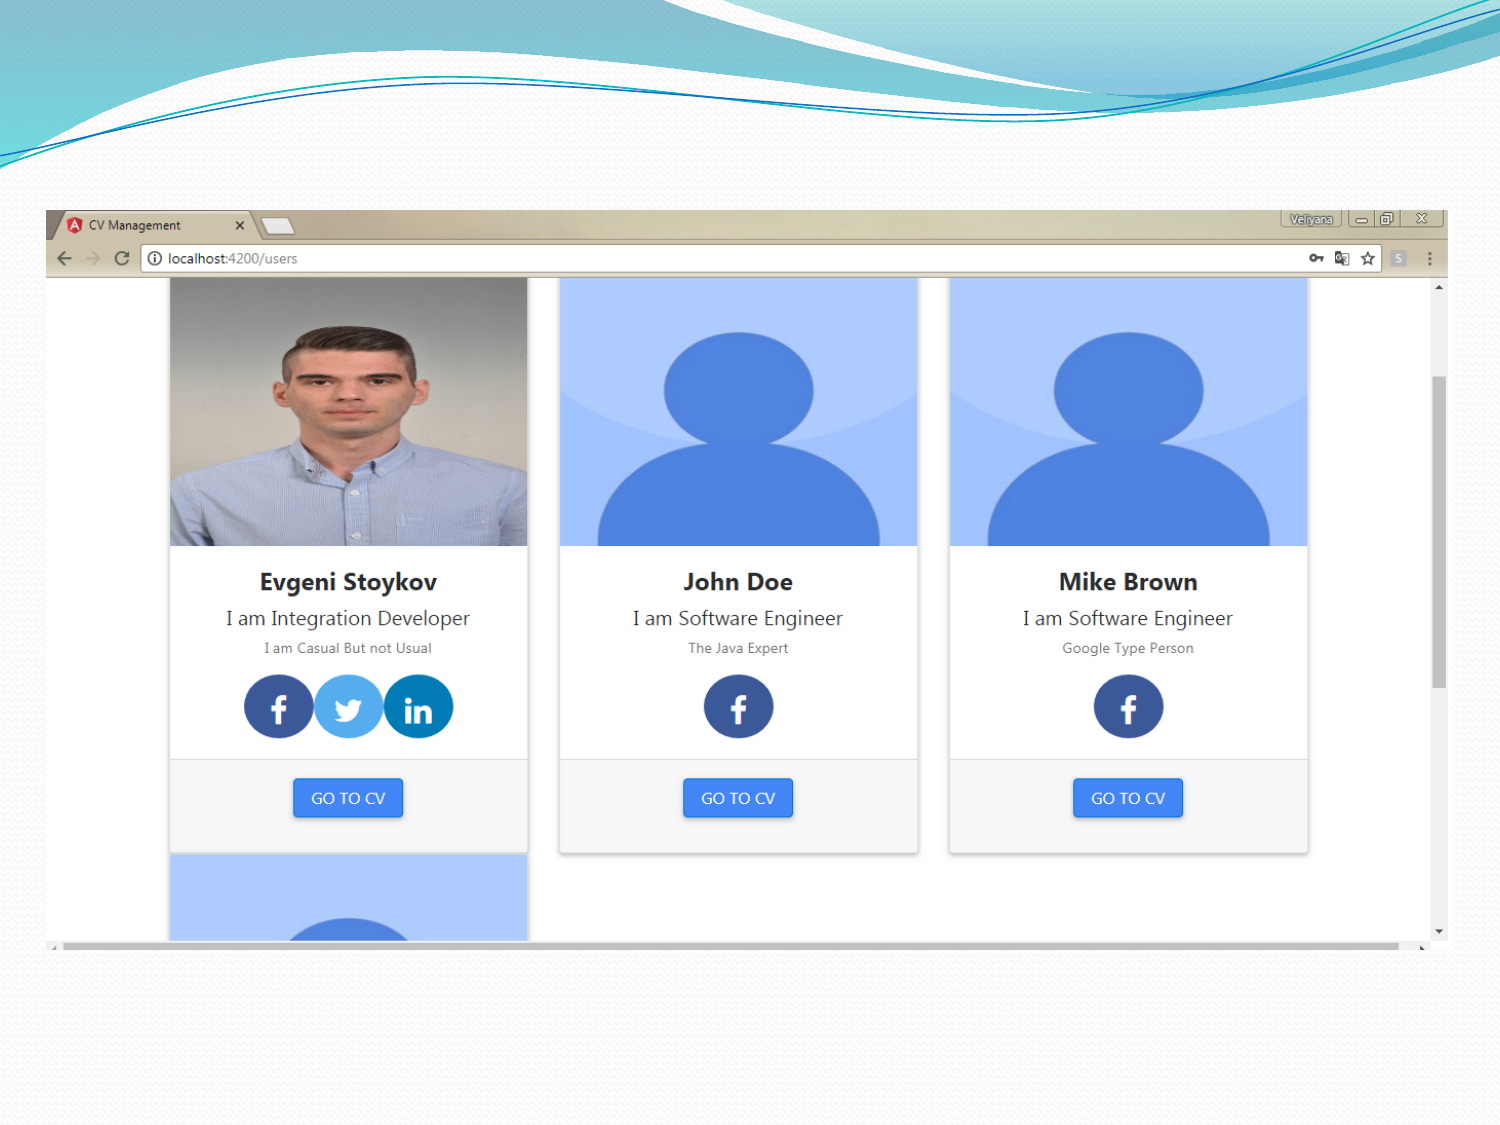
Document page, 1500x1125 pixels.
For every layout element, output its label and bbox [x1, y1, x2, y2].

list [46, 210, 1452, 950]
